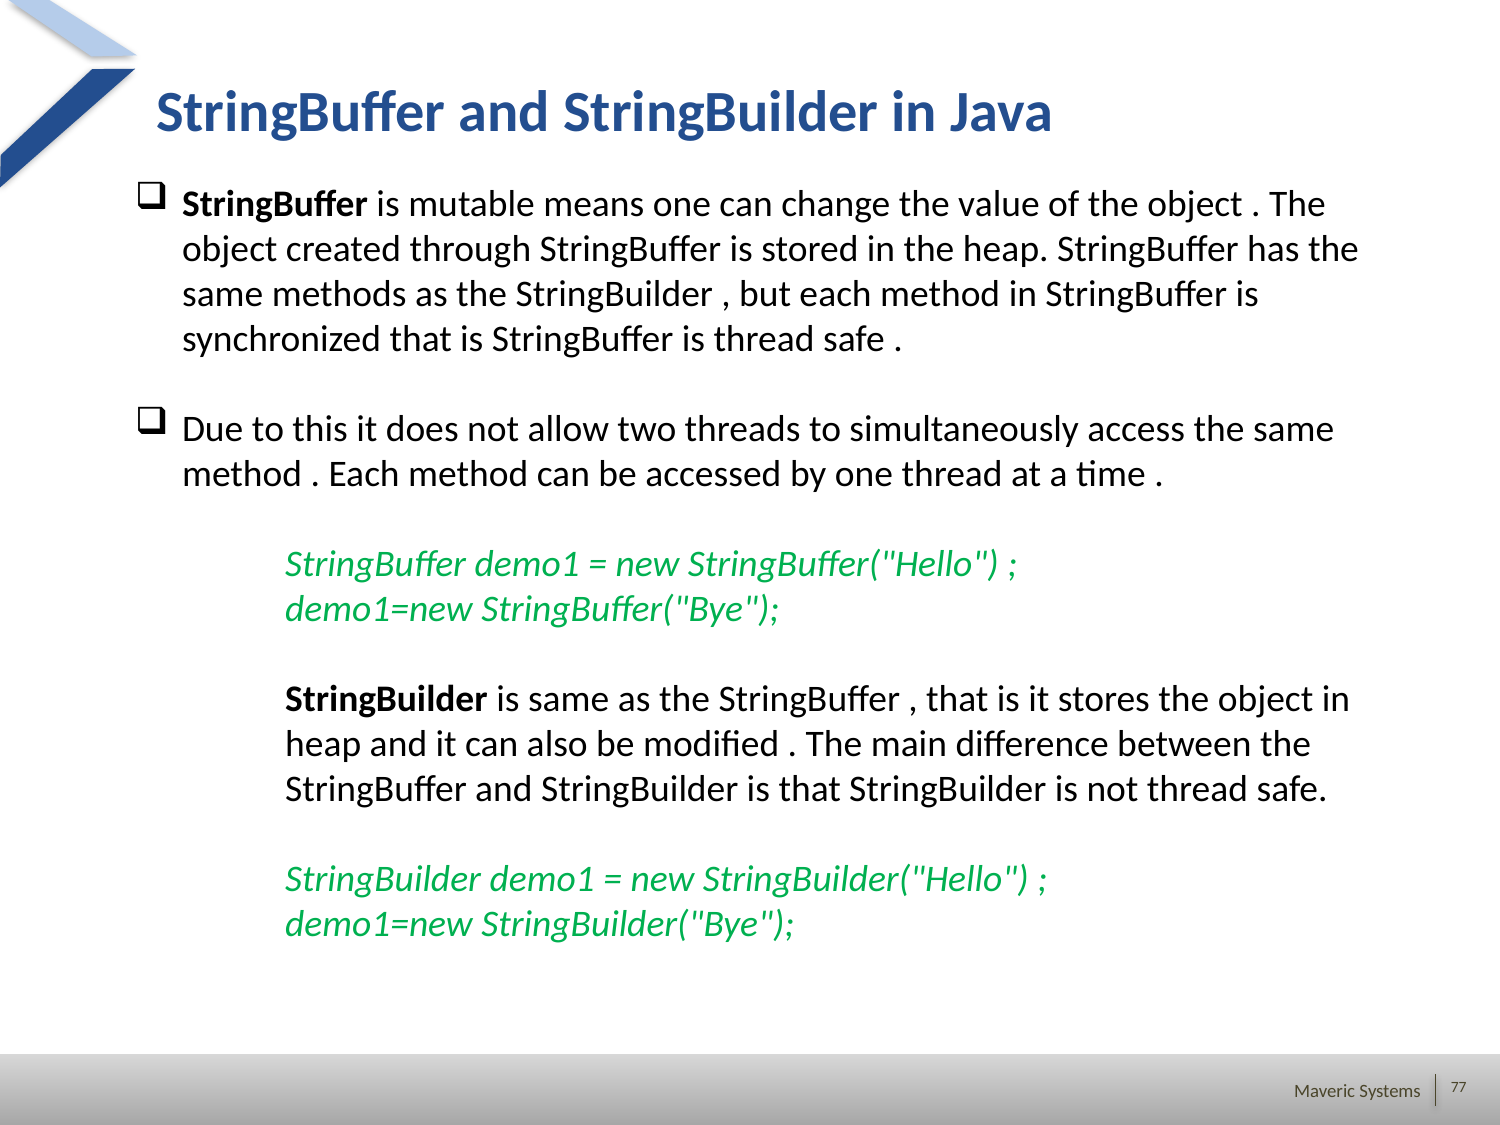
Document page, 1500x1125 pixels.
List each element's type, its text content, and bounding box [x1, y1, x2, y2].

text_box [0, 154, 1116, 215]
text_box StringBuffer and StringBuilder in Java [141, 65, 1344, 151]
text_box StringBuffer is mutable means one can change the value of the object . The object created through StringBuffer is stored in the heap. StringBuffer has the same methods as the StringBuilder , but each method in StringBuffer is synchronized that is StringBuffer is thread safe . Due to this it does not allow two threads to simultaneously access the same method . Each method can be accessed by one thread at a time . StringBuffer demo1 = new StringBuffer("Hello") ; demo1=new StringBuffer("Bye"); StringBuilder is same as the StringBuffer , that is it stores the object in heap and it can also be modified . The main difference between the StringBuffer and StringBuilder is that StringBuilder is not thread safe. StringBuilder demo1 = new StringBuilder("Hello") ; demo1=new StringBuilder("Bye"); [120, 171, 1390, 1041]
